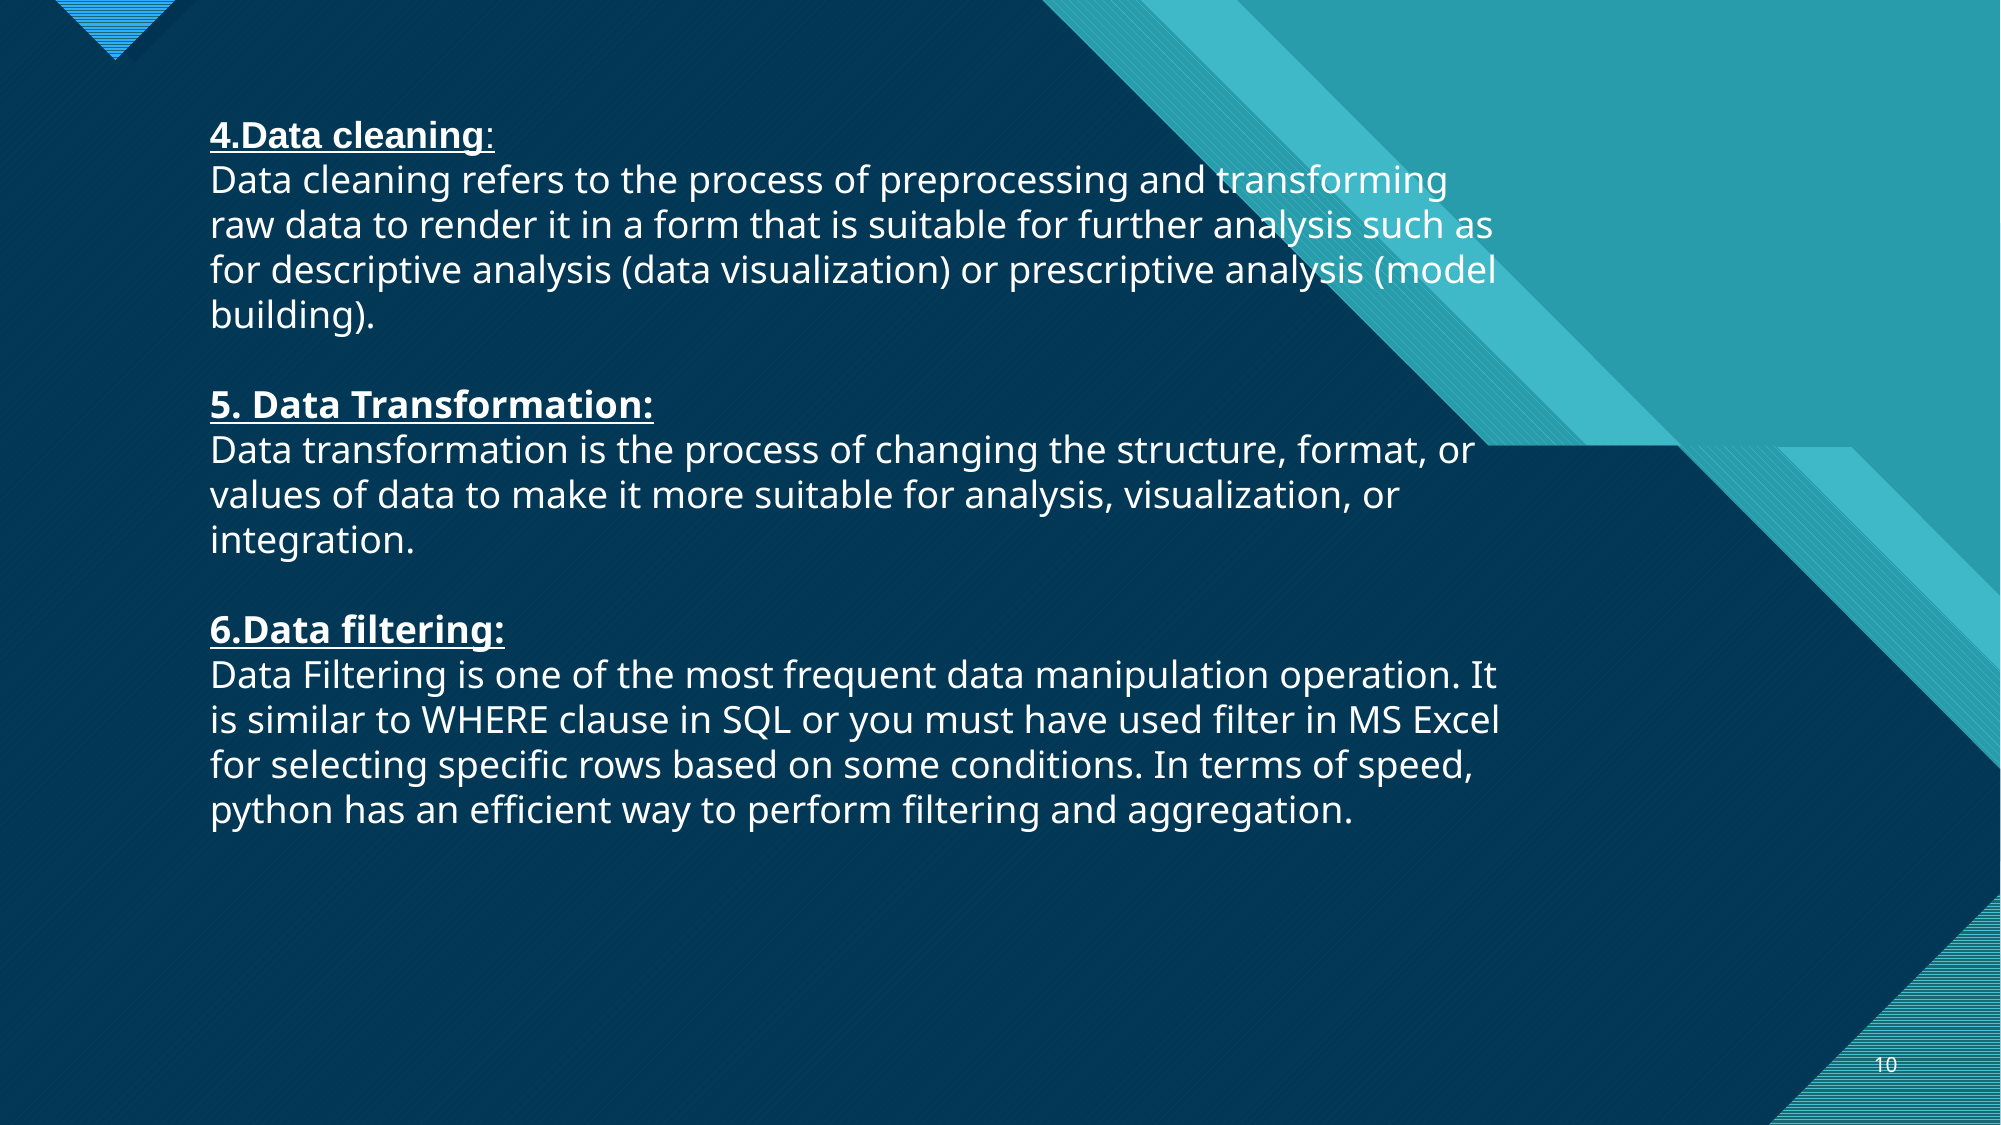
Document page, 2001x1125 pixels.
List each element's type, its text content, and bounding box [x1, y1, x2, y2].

slide_number 10 [1845, 1035, 1913, 1096]
text_box 4.Data cleaning: Data cleaning refers to the process of preprocessing and transforming raw data to render it in a form that is suitable for further analysis such as for descriptive analysis (data visualization) or prescriptive analysis (model building). 5. Data Transformation: Data transformation is the process of changing the structure, format, or values of data to make it more suitable for analysis, visualization, or integration. 6.Data filtering: Data Filtering is one of the most frequent data manipulation operation. It is similar to WHERE clause in SQL or you must have used filter in MS Excel for selecting specific rows based on some conditions. In terms of speed, python has an efficient way to perform filtering and aggregation. [194, 103, 1524, 929]
